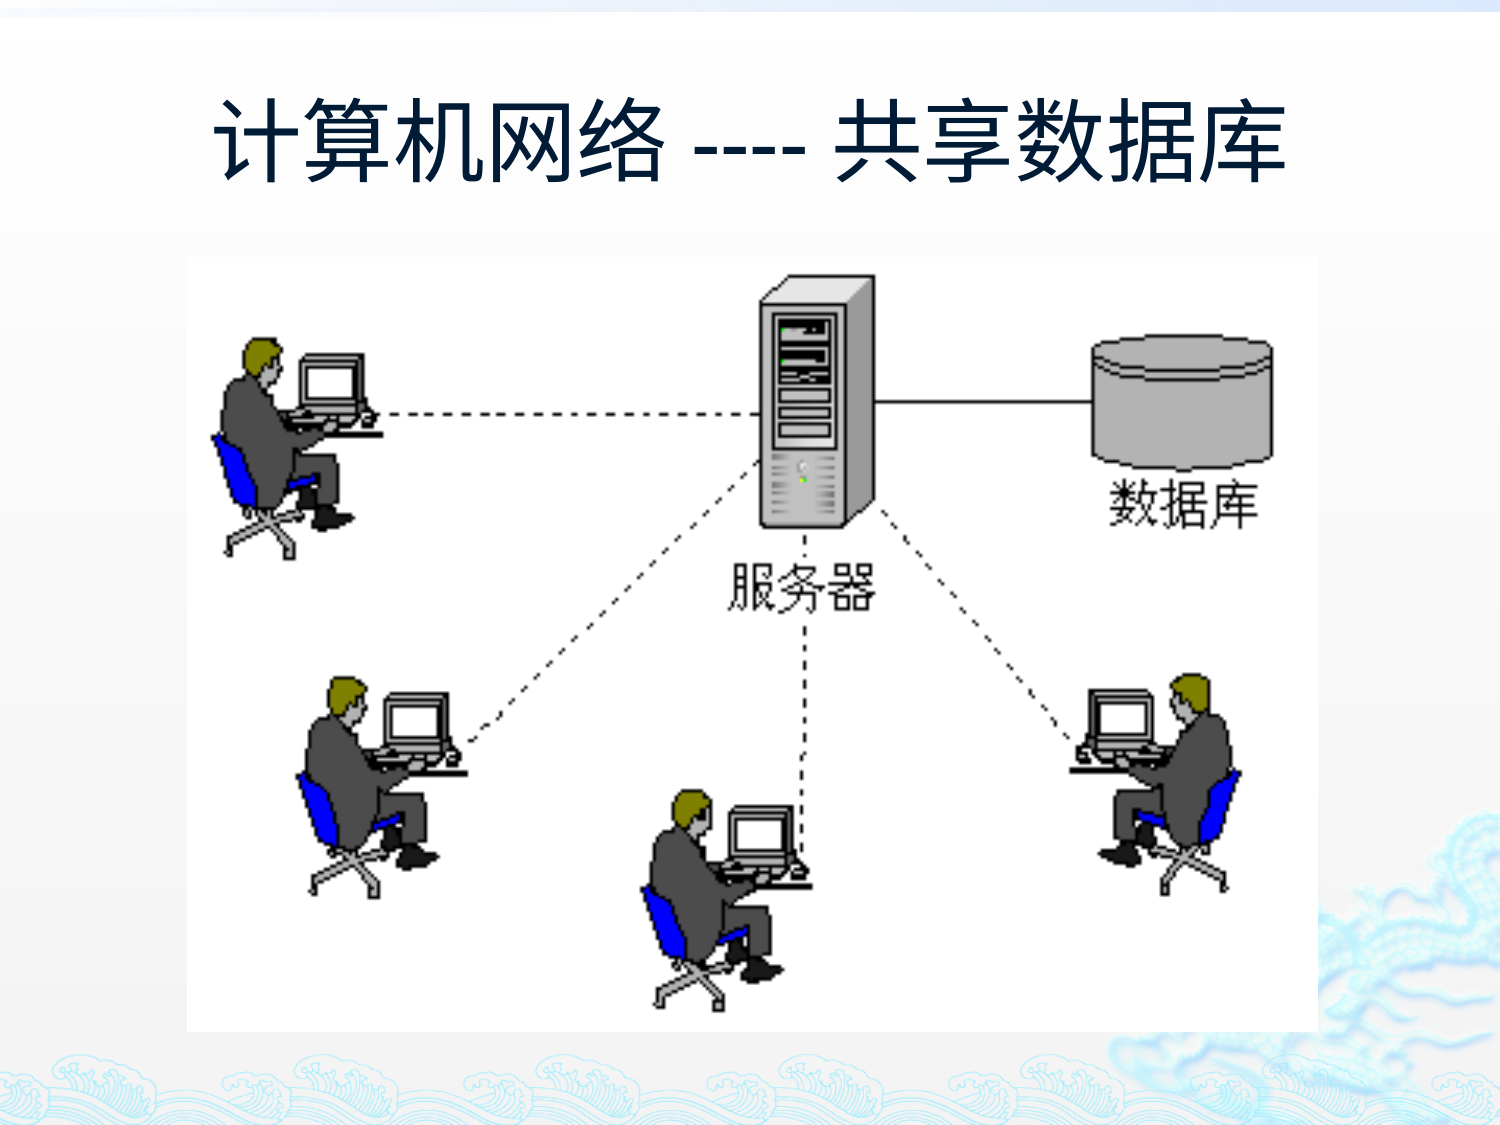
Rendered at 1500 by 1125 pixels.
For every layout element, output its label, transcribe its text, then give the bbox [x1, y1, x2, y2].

title 计算机网络----共享数据库 [75, 45, 1425, 233]
picture [186, 257, 1319, 1032]
